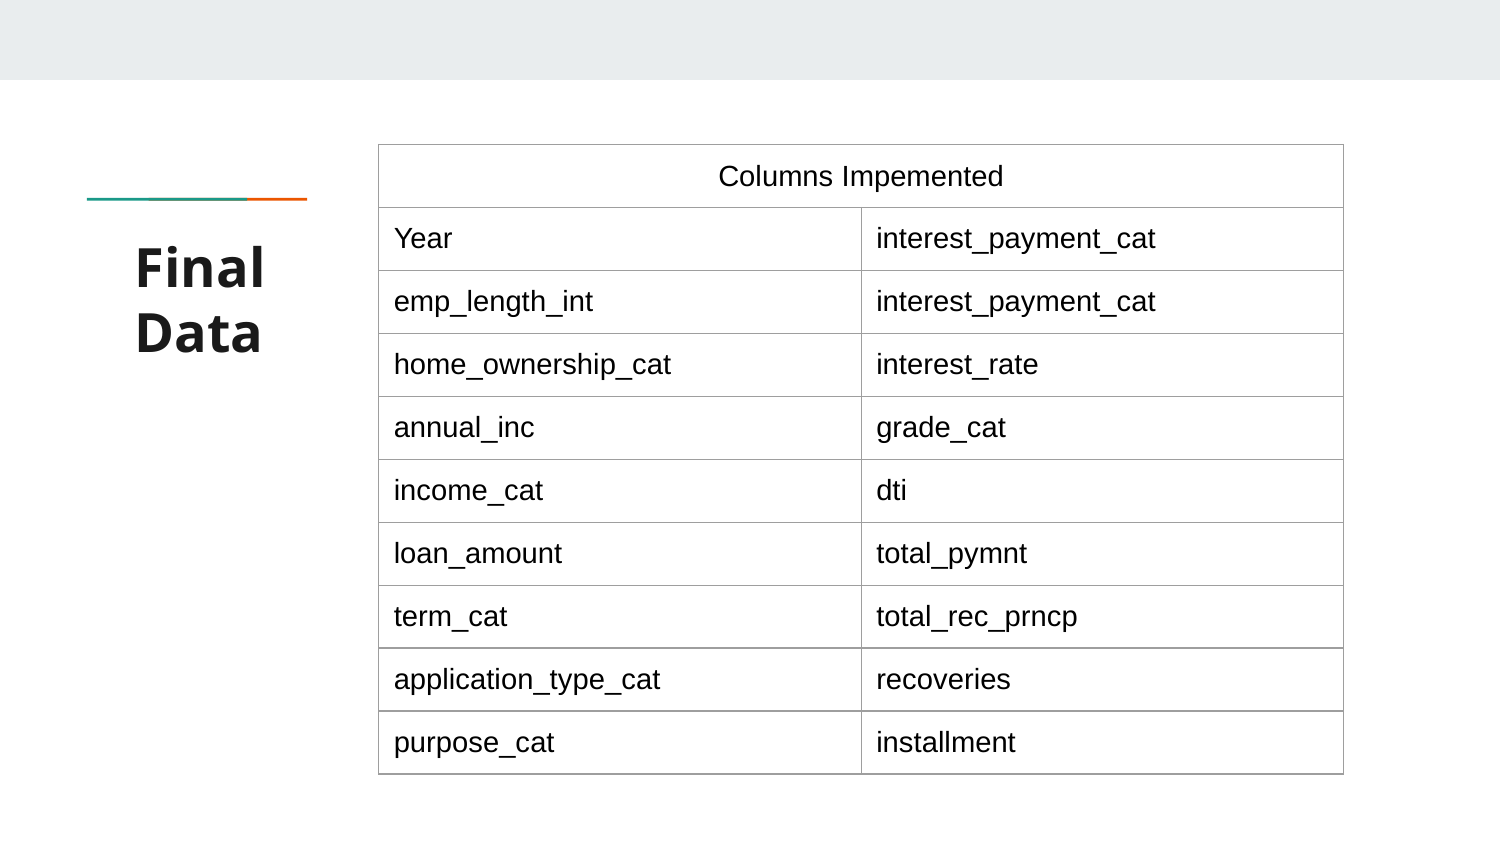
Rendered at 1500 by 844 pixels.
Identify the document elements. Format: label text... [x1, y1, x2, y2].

table_cell grade_cat [862, 397, 1343, 459]
table_cell interest_payment_cat [862, 208, 1343, 270]
table_cell total_rec_prncp [862, 586, 1343, 647]
table_cell total_pymnt [862, 523, 1343, 585]
table_cell annual_inc [379, 397, 861, 459]
table_cell recoveries [862, 649, 1343, 710]
table_cell income_cat [379, 460, 861, 522]
table_cell installment [862, 712, 1343, 773]
title Final Data [119, 218, 378, 305]
table_cell emp_length_int [379, 271, 861, 333]
table_cell home_ownership_cat [379, 334, 861, 396]
table_cell interest_payment_cat [862, 271, 1343, 333]
table_cell dti [862, 460, 1343, 522]
table_cell term_cat [379, 586, 861, 647]
table_cell purpose_cat [379, 712, 861, 773]
table_cell application_type_cat [379, 649, 861, 710]
table_header Columns Impemented [379, 145, 1343, 207]
table_cell loan_amount [379, 523, 861, 585]
table_cell Year [379, 208, 861, 270]
table_cell interest_rate [862, 334, 1343, 396]
